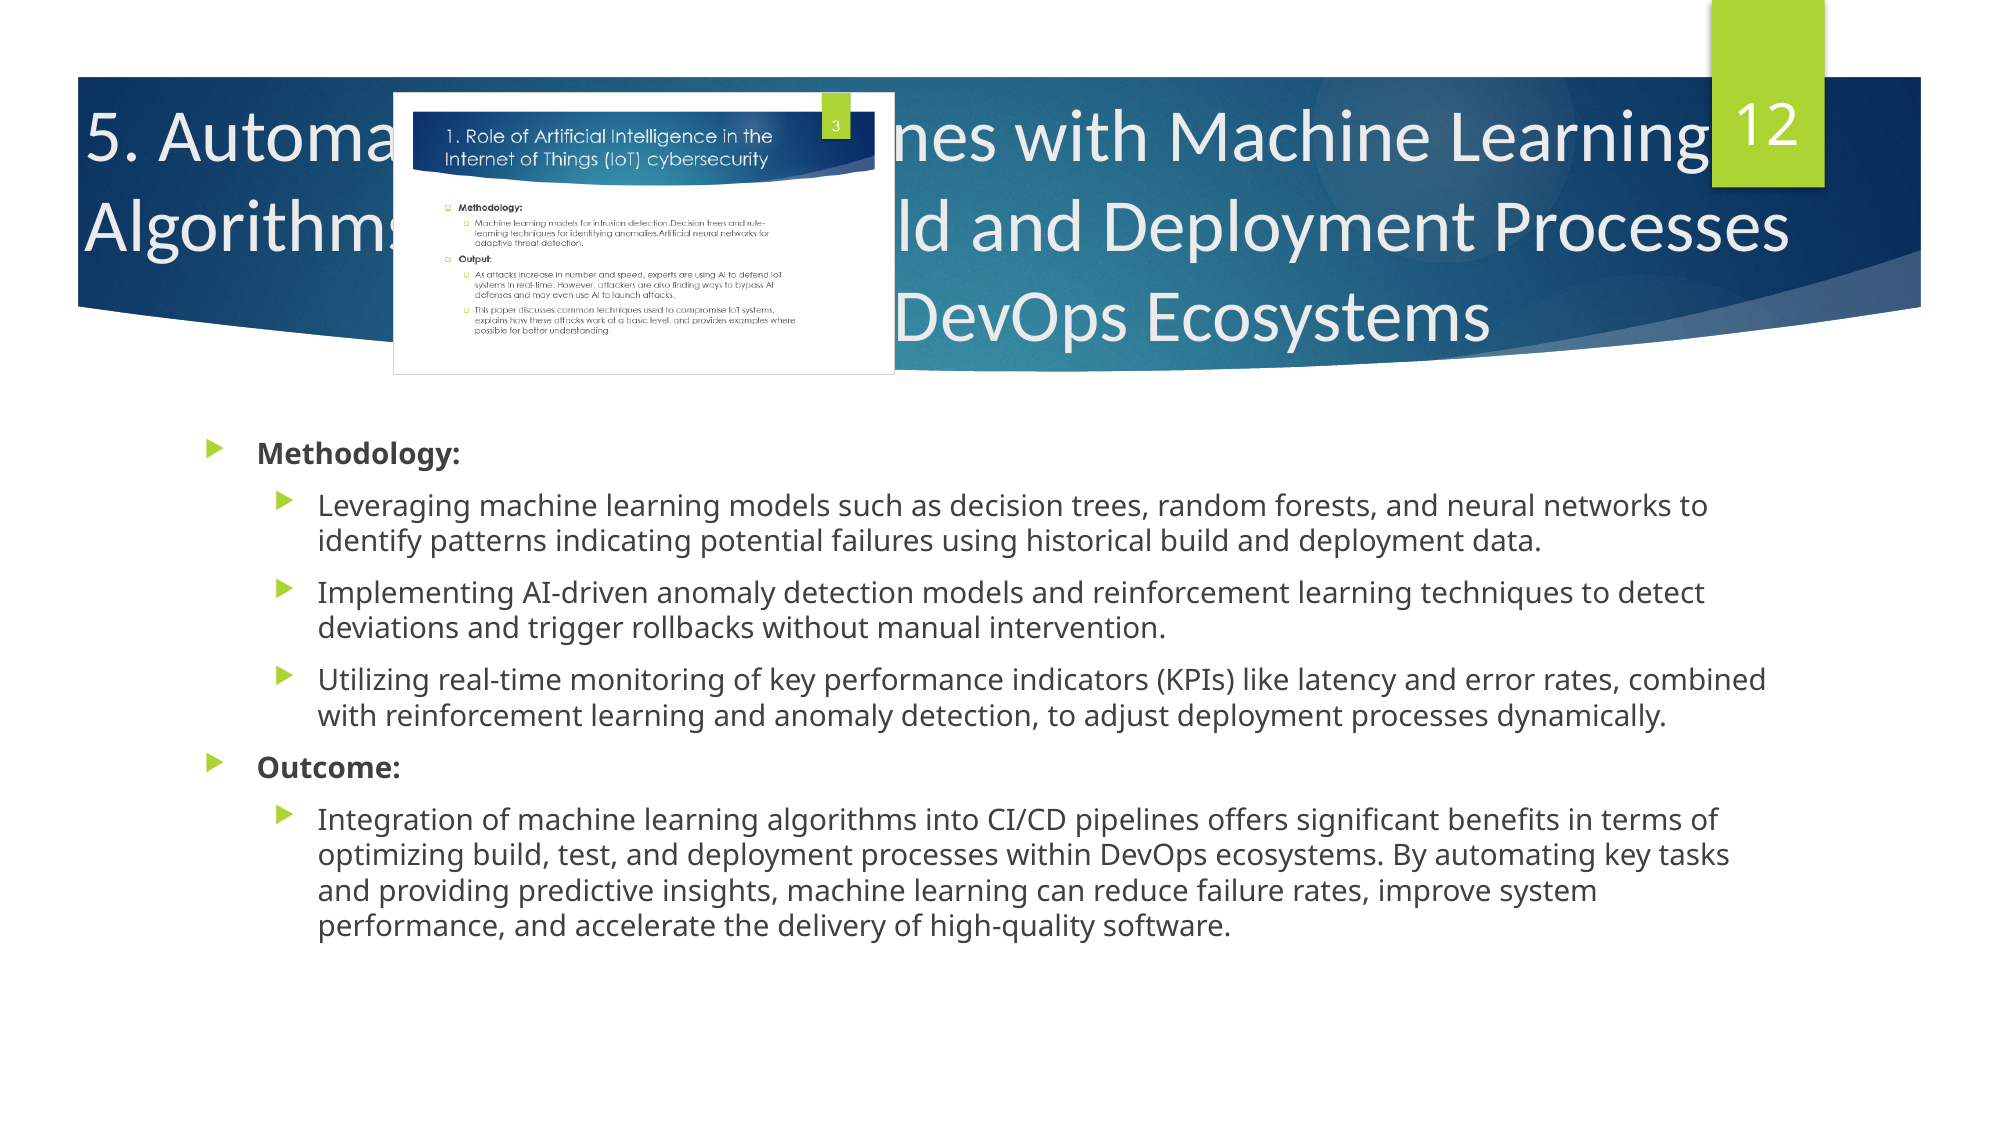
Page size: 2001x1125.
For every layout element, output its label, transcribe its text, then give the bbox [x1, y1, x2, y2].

picture [394, 93, 894, 374]
title 5. Automating CI/CD Pipelines with Machine Learning Algorithms: Optimizing Build and Deployment Processes in DevOps Ecosystems [69, 73, 1815, 371]
slide_number 12 [1698, 48, 1836, 175]
list Methodology: Leveraging machine learning models such as decision trees, random forests, and neural networks to identify patterns indicating potential failures using historical build and deployment data. Implementing AI-driven anomaly detection models and reinforcement learning techniques to detect deviations and trigger rollbacks without manual intervention. Utilizing real-time monitoring of key performance indicators (KPIs) like latency and error rates, combined with reinforcement learning and anomaly detection, to adjust deployment processes dynamically. Outcome: Integration of machine learning algorithms into CI/CD pipelines offers significant benefits in terms of optimizing build, test, and deployment processes within DevOps ecosystems. By automating key tasks and providing predictive insights, machine learning can reduce failure rates, improve system performance, and accelerate the delivery of high-quality software. [189, 427, 1800, 988]
